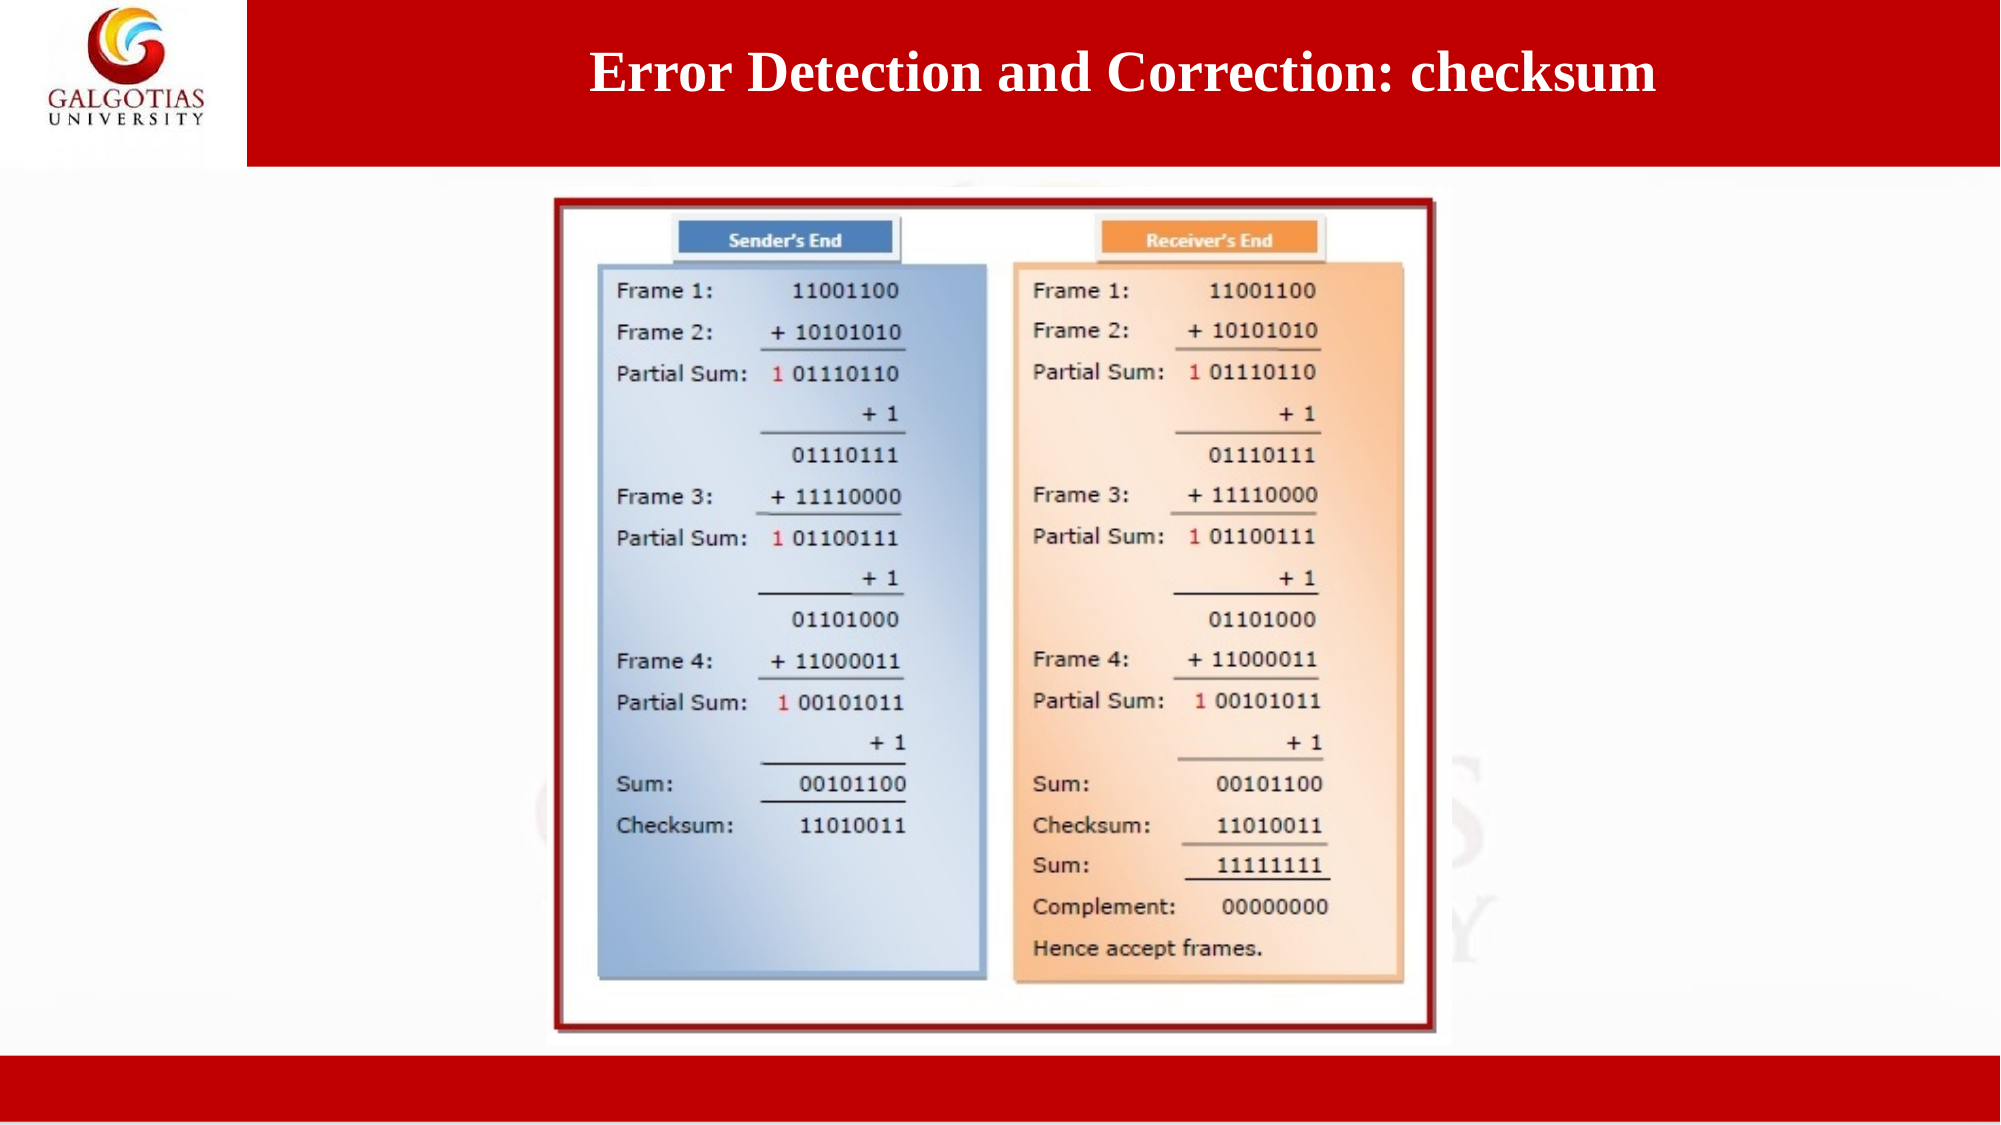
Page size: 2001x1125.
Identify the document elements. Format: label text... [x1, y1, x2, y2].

list Error Detection and Correction: checksum [335, 34, 1912, 141]
picture [0, 0, 2001, 1125]
